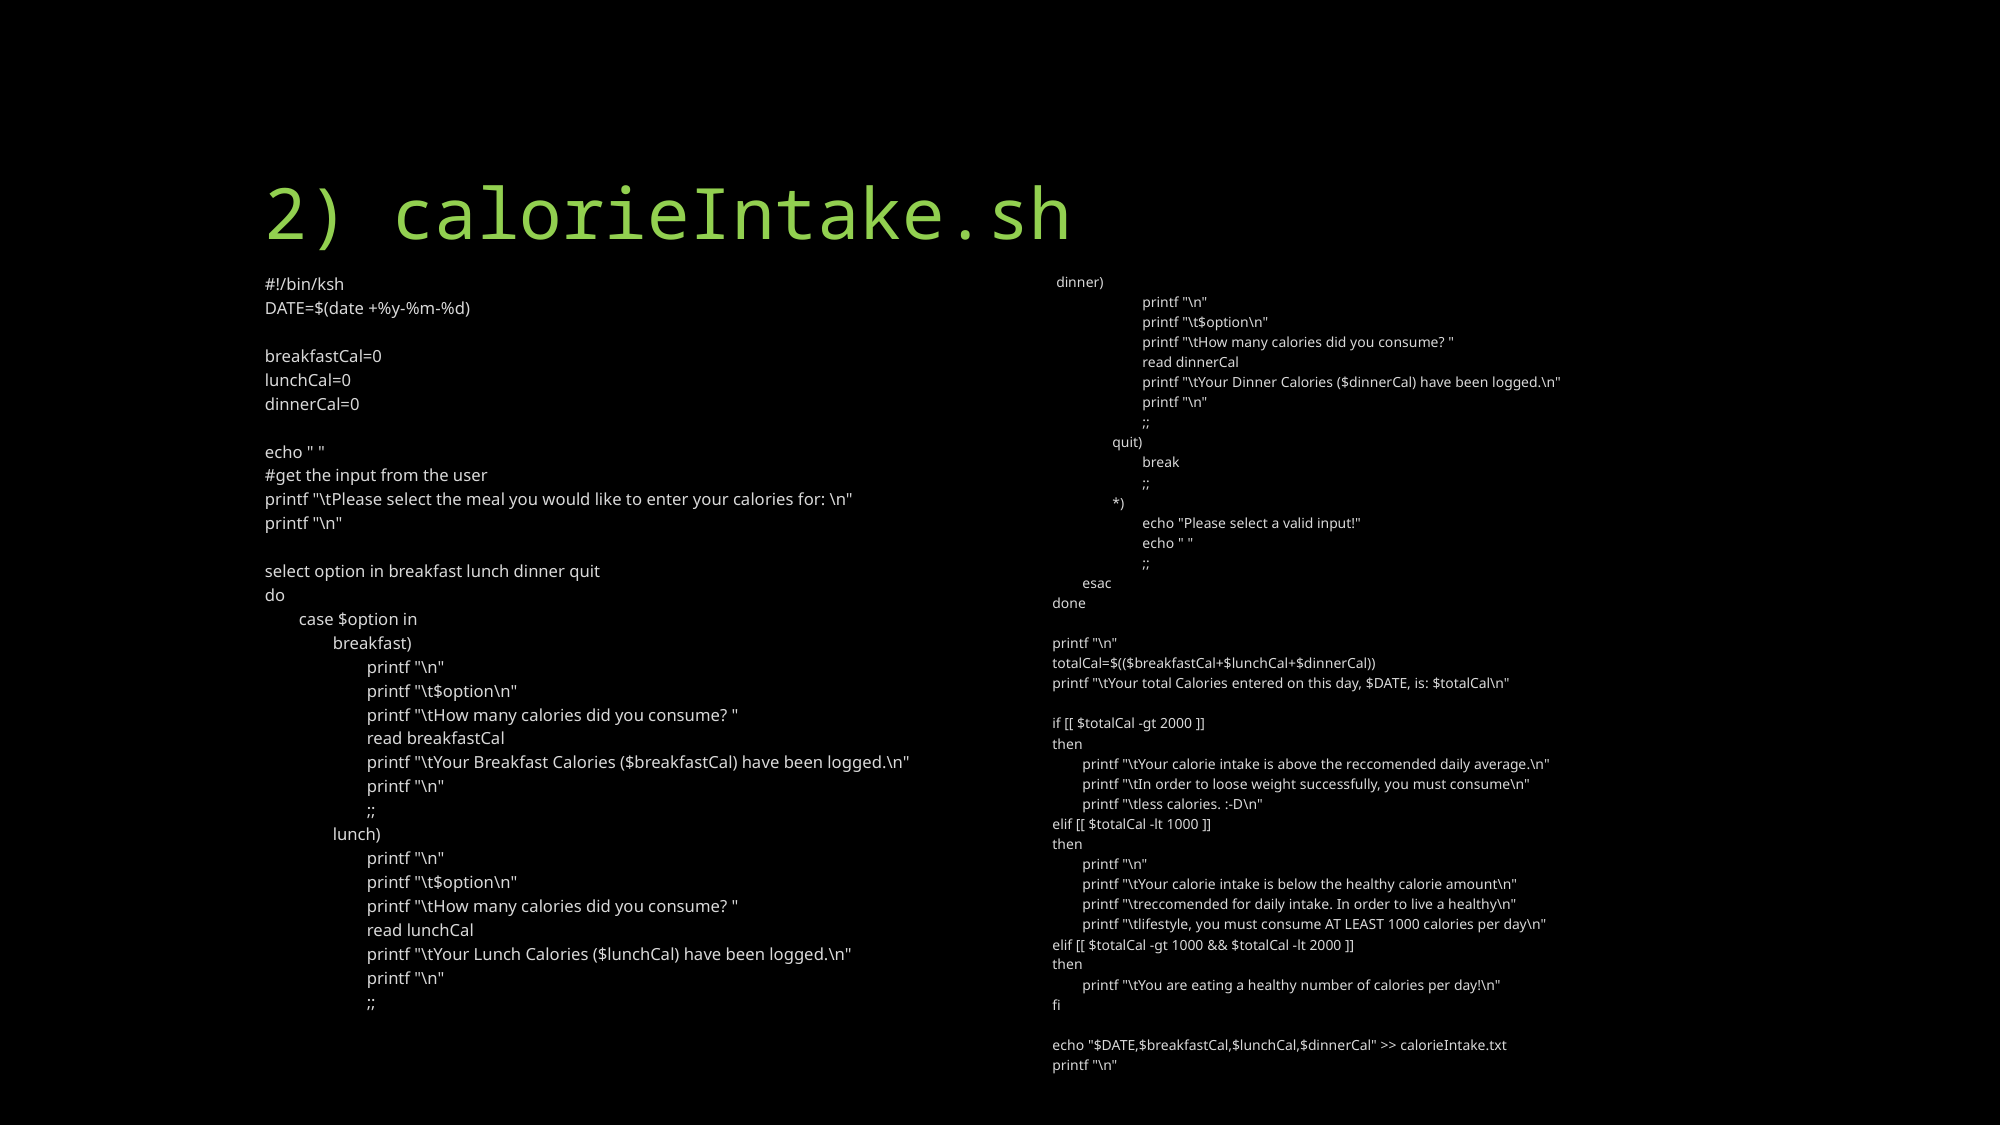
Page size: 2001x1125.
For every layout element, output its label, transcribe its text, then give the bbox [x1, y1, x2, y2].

list dinner) printf "\n" printf "\t$option\n" printf "\tHow many calories did you consume? " read dinnerCal printf "\tYour Dinner Calories ($dinnerCal) have been logged.\n" printf "\n" ;; quit) break ;; *) echo "Please select a valid input!" echo " " ;; esac done printf "\n" totalCal=$(($breakfastCal+$lunchCal+$dinnerCal)) printf "\tYour total Calories entered on this day, $DATE, is: $totalCal\n" if [[ $totalCal -gt 2000 ]] then printf "\tYour calorie intake is above the reccomended daily average.\n" printf "\tIn order to loose weight successfully, you must consume\n" printf "\tless calories. :-D\n" elif [[ $totalCal -lt 1000 ]] then printf "\n" printf "\tYour calorie intake is below the healthy calorie amount\n" printf "\treccomended for daily intake. In order to live a healthy\n" printf "\tlifestyle, you must consume AT LEAST 1000 calories per day\n" elif [[ $totalCal -gt 1000 && $totalCal -lt 2000 ]] then printf "\tYou are eating a healthy number of calories per day!\n" fi echo "$DATE,$breakfastCal,$lunchCal,$dinnerCal" >> calorieIntake.txt printf "\n" [1037, 262, 1750, 1088]
title 2) calorieIntake.sh [249, 75, 1750, 263]
list #!/bin/ksh DATE=$(date +%y-%m-%d) breakfastCal=0 lunchCal=0 dinnerCal=0 echo " " #get the input from the user printf "\tPlease select the meal you would like to enter your calories for: \n" printf "\n" select option in breakfast lunch dinner quit do case $option in breakfast) printf "\n" printf "\t$option\n" printf "\tHow many calories did you consume? " read breakfastCal printf "\tYour Breakfast Calories ($breakfastCal) have been logged.\n" printf "\n" ;; lunch) printf "\n" printf "\t$option\n" printf "\tHow many calories did you consume? " read lunchCal printf "\tYour Lunch Calories ($lunchCal) have been logged.\n" printf "\n" ;; [249, 262, 963, 1075]
